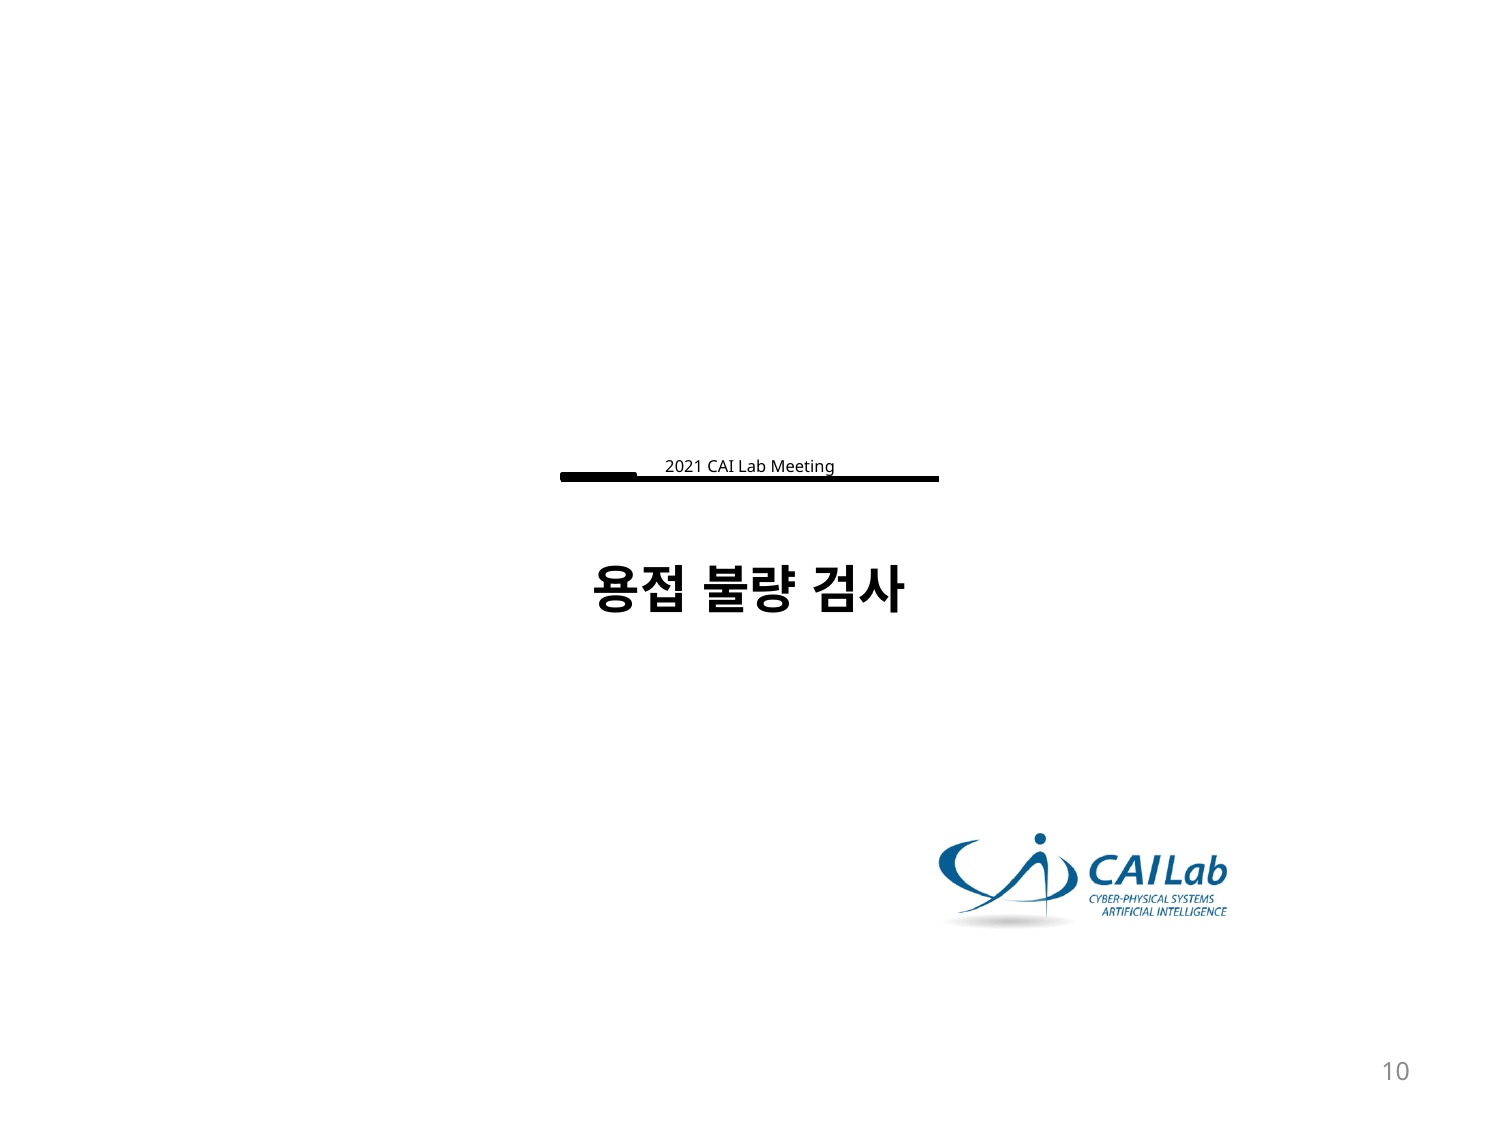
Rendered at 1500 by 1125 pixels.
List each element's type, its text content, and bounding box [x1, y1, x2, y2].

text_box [333, 447, 1167, 628]
picture [893, 788, 1281, 977]
slide_number 10 [1074, 1042, 1425, 1103]
